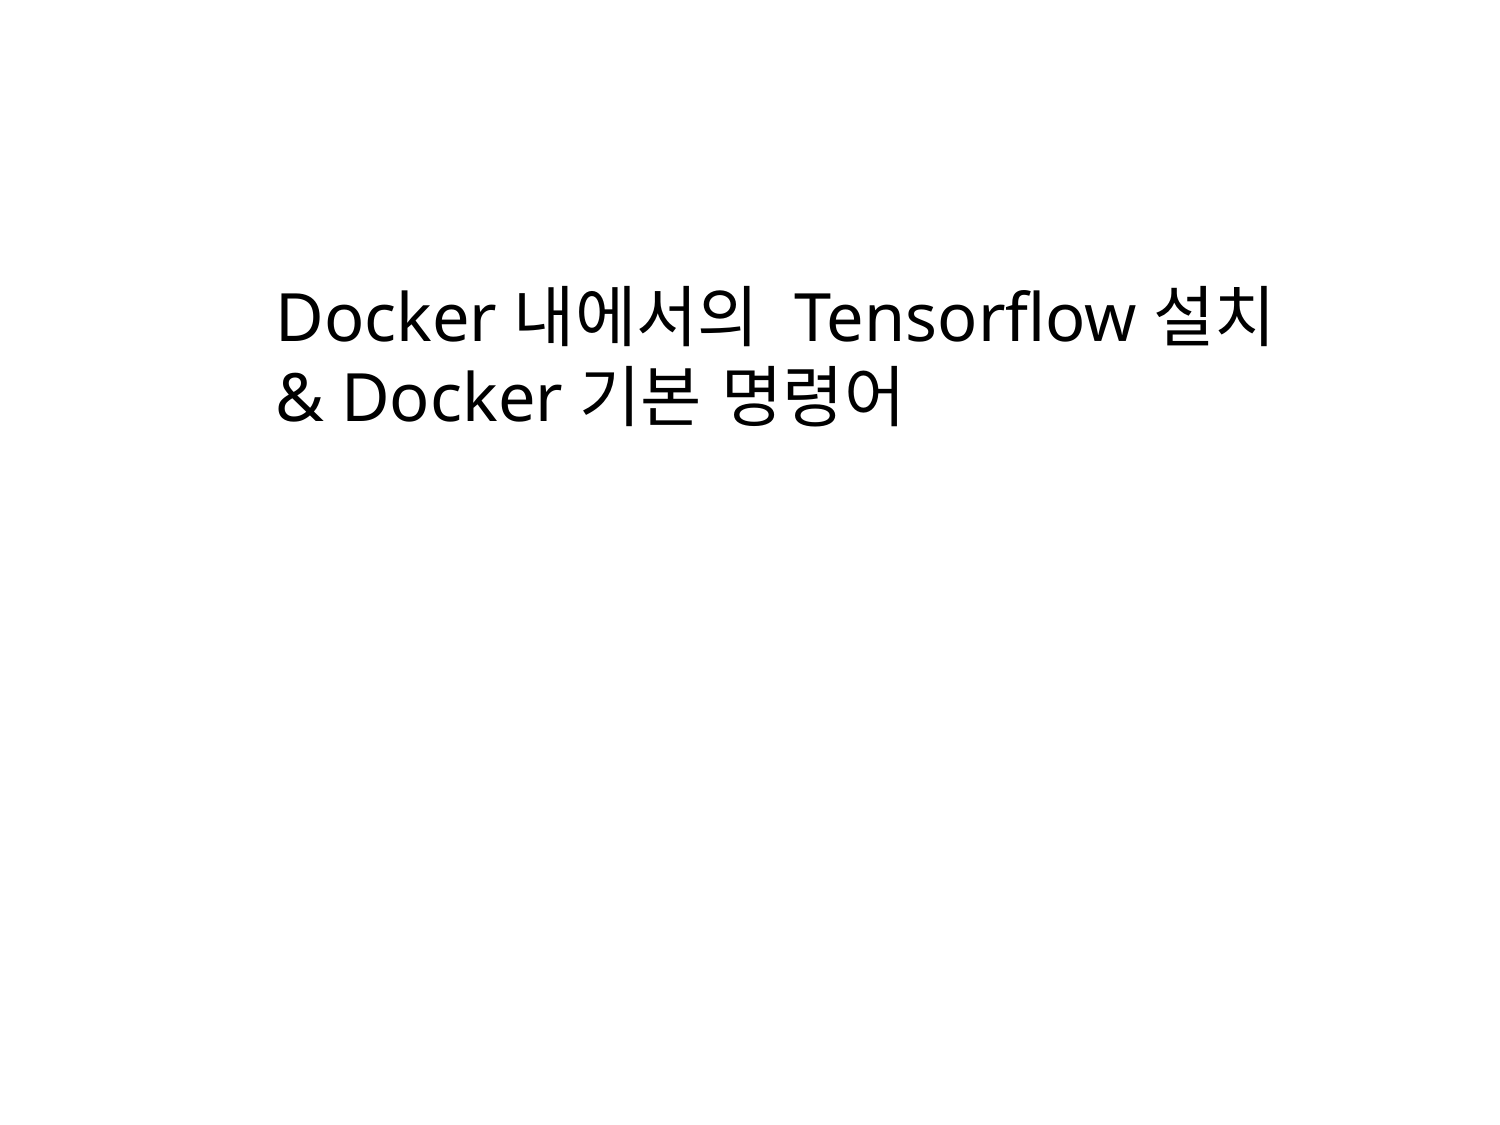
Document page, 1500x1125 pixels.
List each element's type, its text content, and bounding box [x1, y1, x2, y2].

text_box Docker내에서의 Tensorflow설치 & Docker기본 명령어 [260, 267, 1292, 442]
